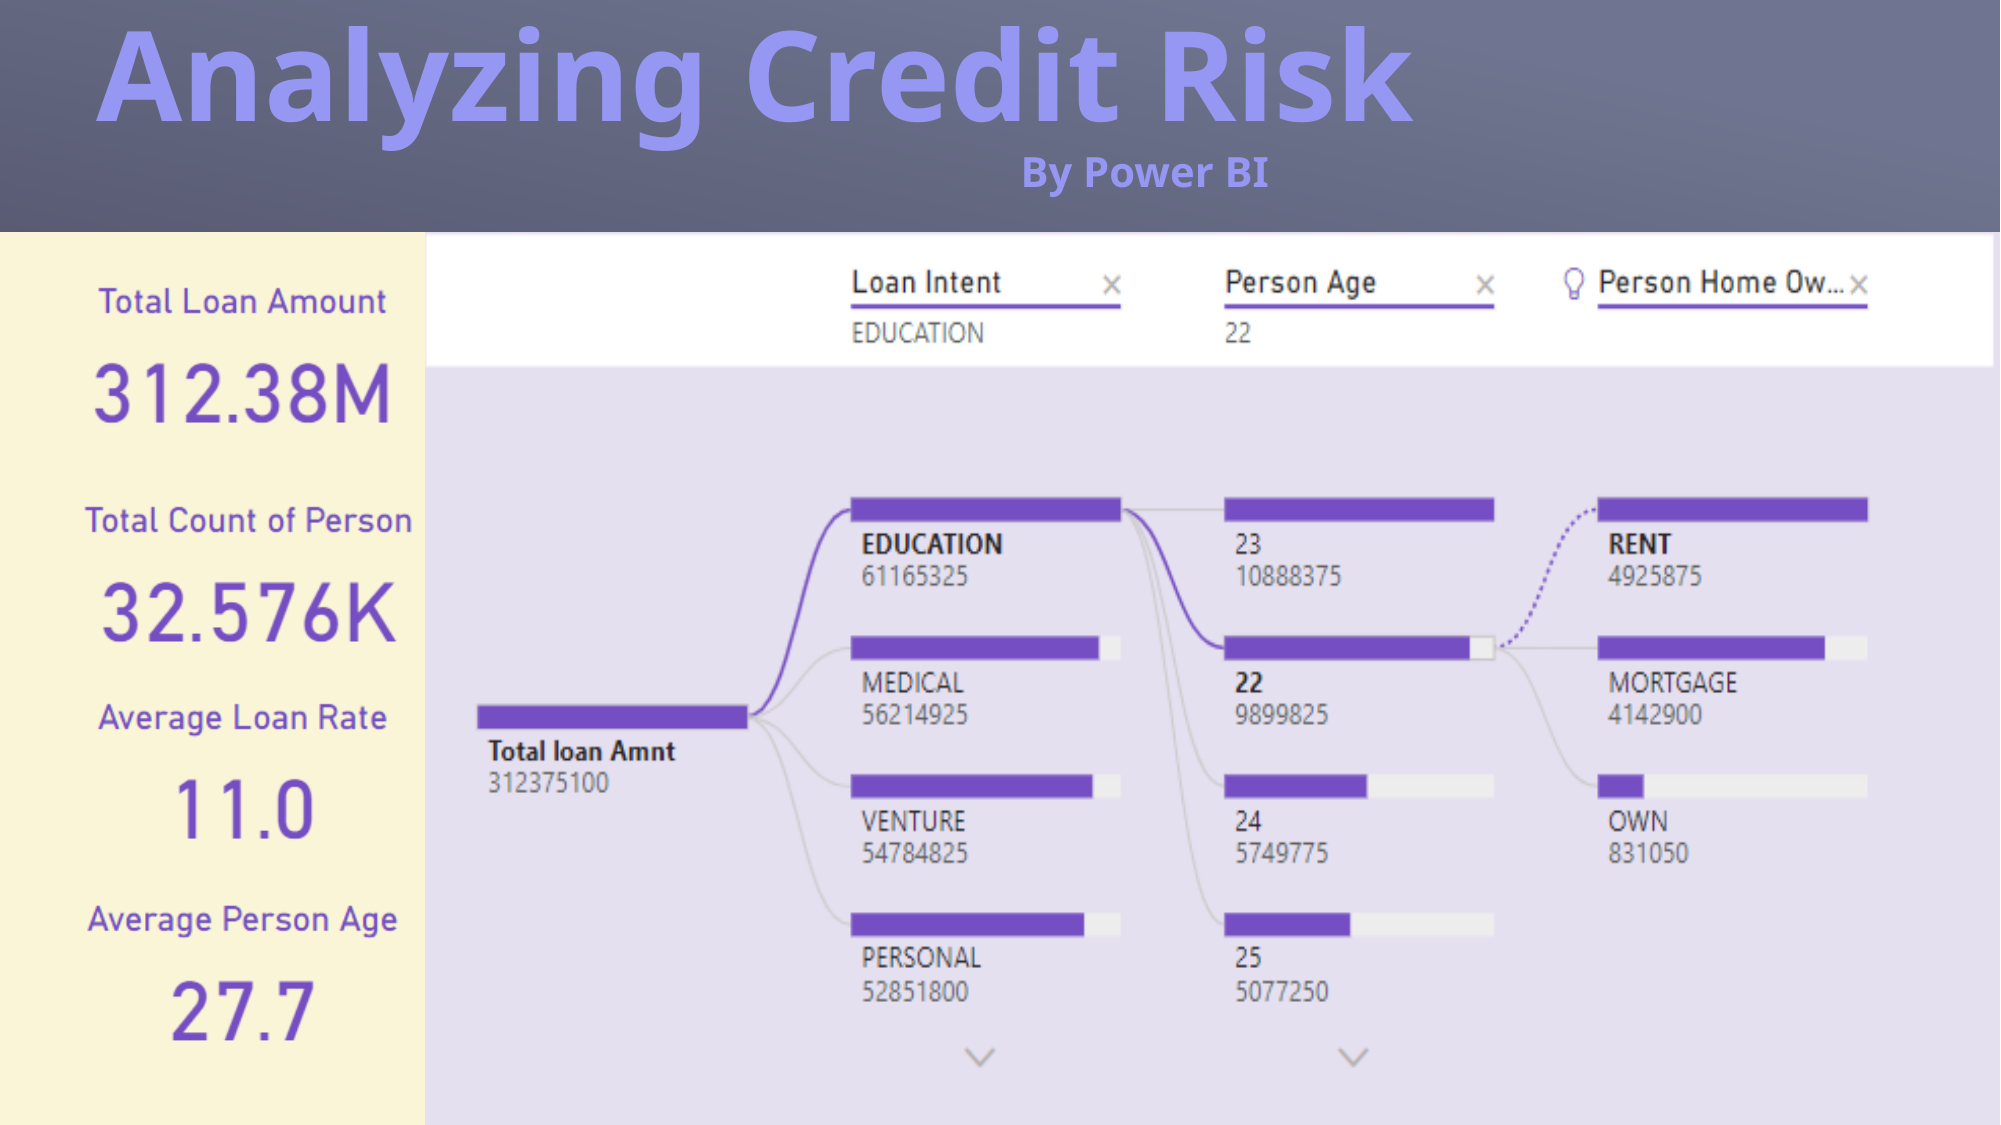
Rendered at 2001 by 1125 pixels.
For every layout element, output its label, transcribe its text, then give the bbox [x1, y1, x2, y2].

picture [0, 232, 2000, 1125]
text_box Analyzing Credit Risk By Power BI [81, 0, 1447, 204]
